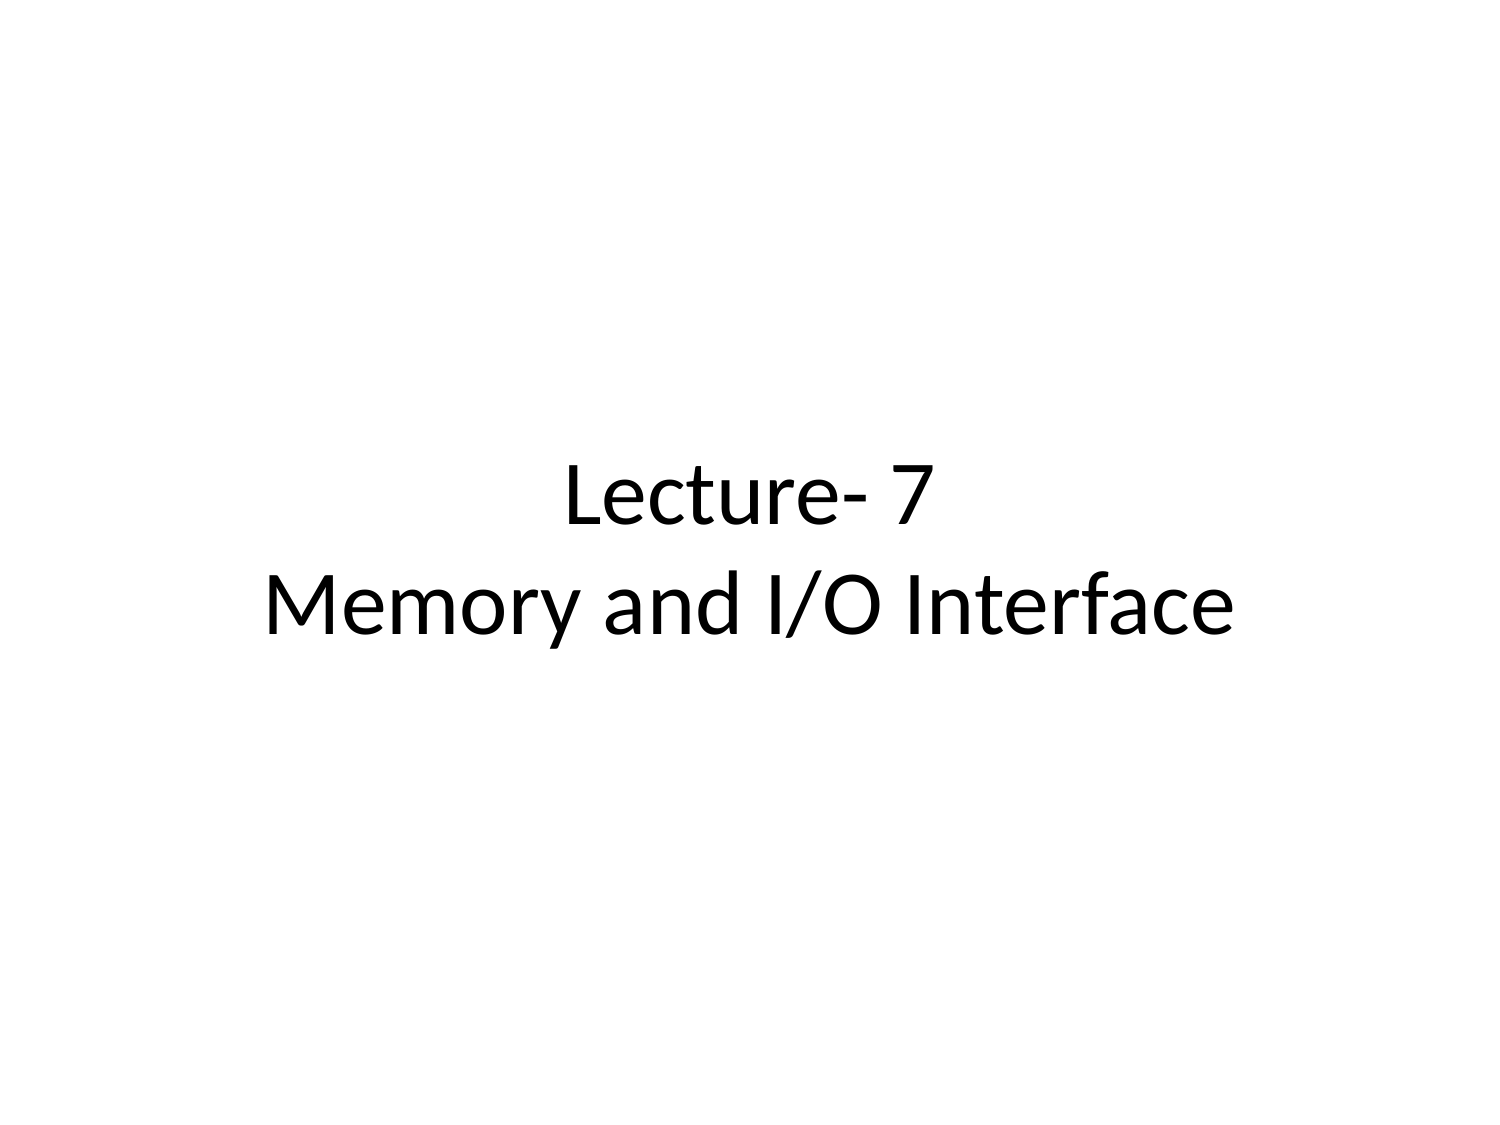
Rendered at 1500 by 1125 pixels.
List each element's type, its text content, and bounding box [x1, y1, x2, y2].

title Lecture- 7 Memory and I/O Interface [112, 287, 1388, 688]
